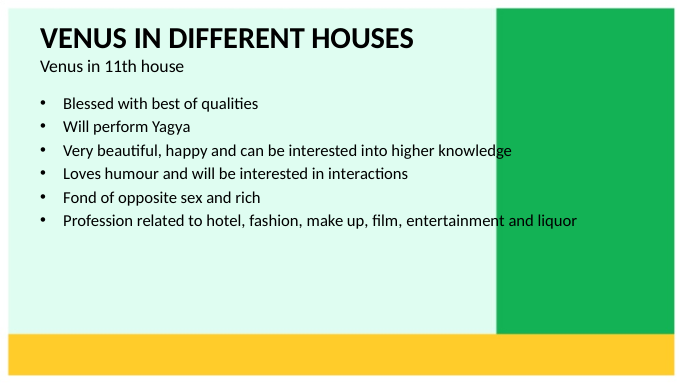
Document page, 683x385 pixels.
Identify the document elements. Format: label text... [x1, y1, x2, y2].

list Blessed with best of qualities Will perform Yagya Very beautiful, happy and can be interested into higher knowledge Loves humour and will be interested in interactions Fond of opposite sex and rich Profession related to hotel, fashion, make up, film, entertainment and liquor [34, 89, 649, 344]
title VENUS IN DIFFERENT HOUSES Venus in 11th house [34, 15, 649, 80]
picture [0, 0, 683, 384]
